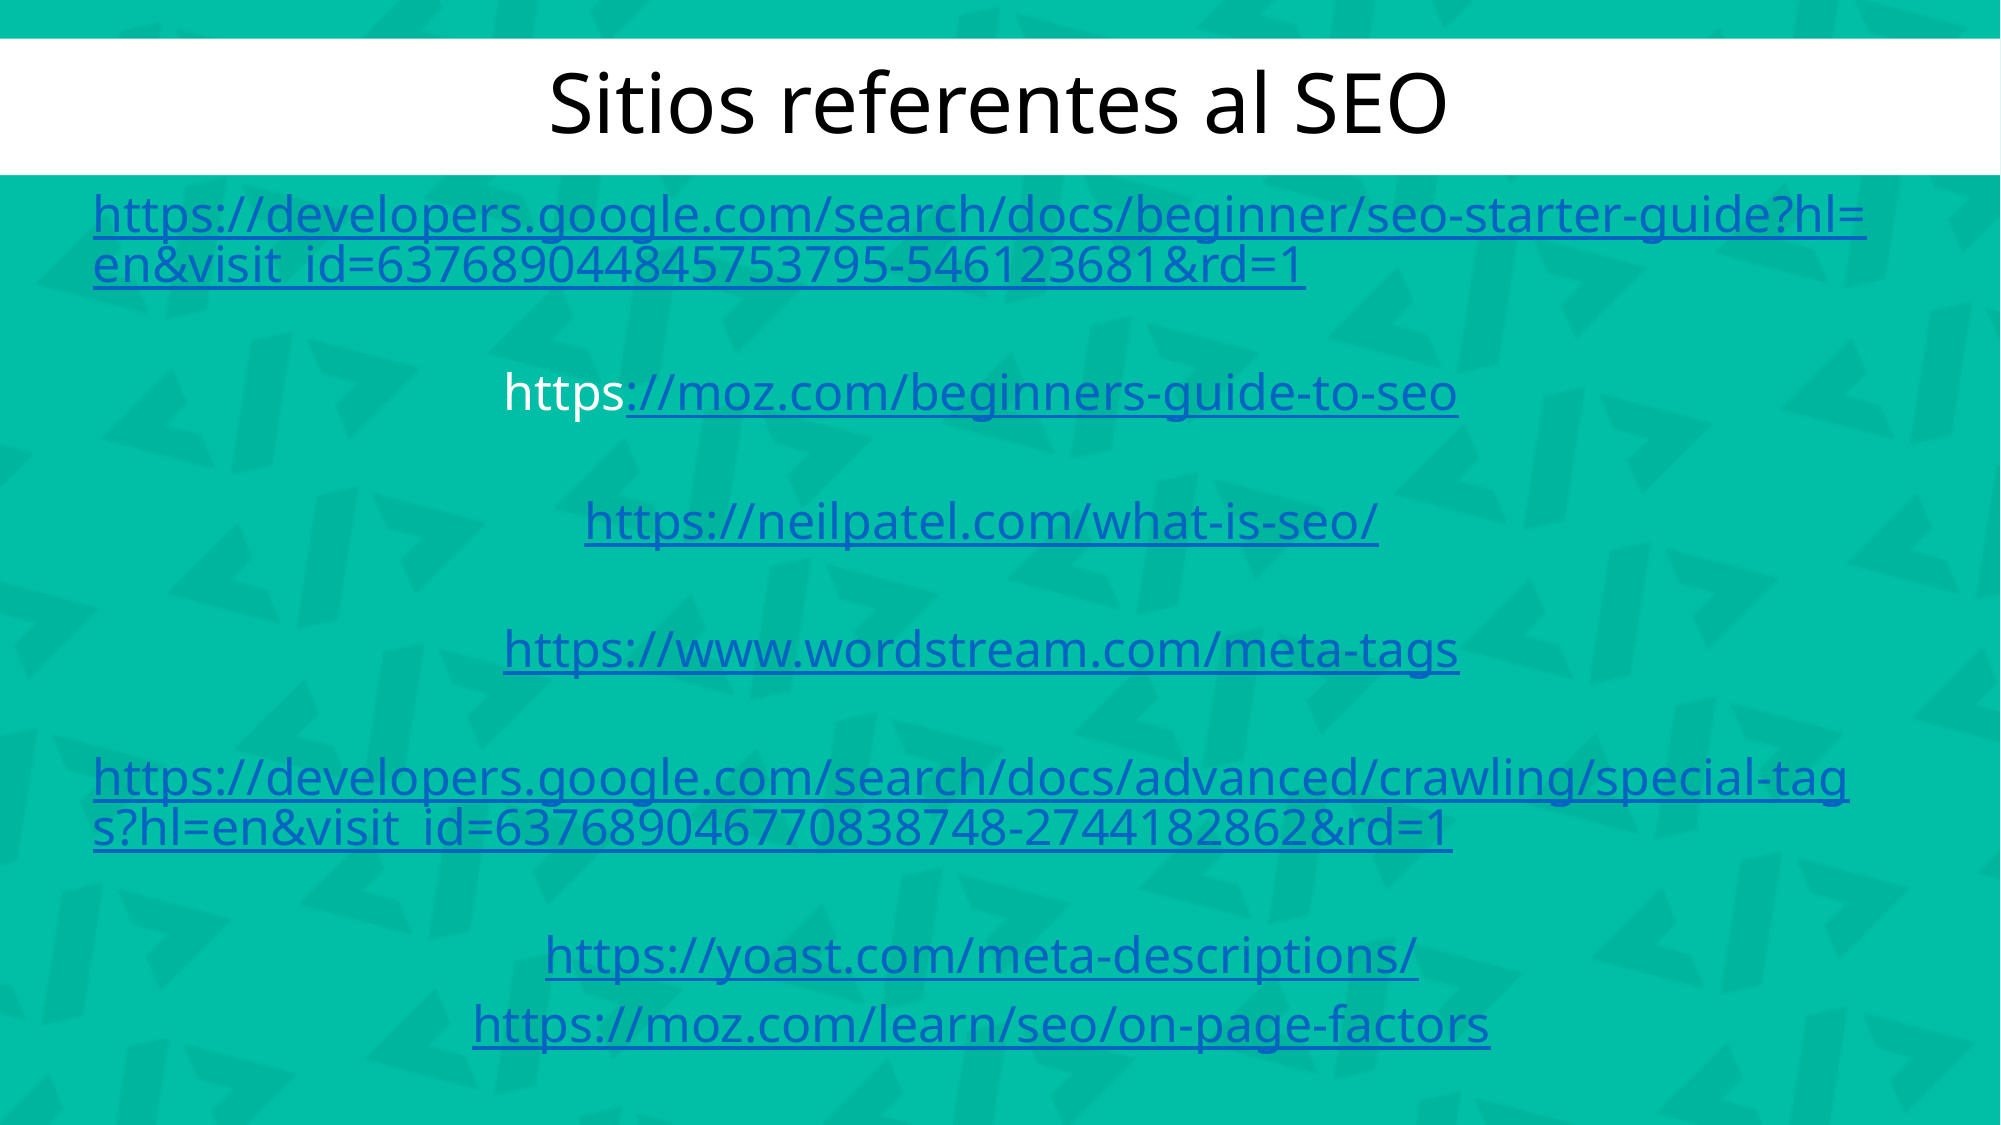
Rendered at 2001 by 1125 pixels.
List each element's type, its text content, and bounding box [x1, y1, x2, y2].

title Sitios referentes al SEO [0, 38, 2000, 176]
picture [0, 0, 2001, 1125]
text_box https://developers.google.com/search/docs/beginner/seo-starter-guide?hl=en&visit_id=637689044845753795-546123681&rd=1 https://moz.com/beginners-guide-to-seo https://neilpatel.com/what-is-seo/ https://www.wordstream.com/meta-tags https://developers.google.com/search/docs/advanced/crawling/special-tags?hl=en&visit_id=637689046770838748-2744182862&rd=1 https://yoast.com/meta-descriptions/ https://moz.com/learn/seo/on-page-factors [78, 175, 1885, 1028]
